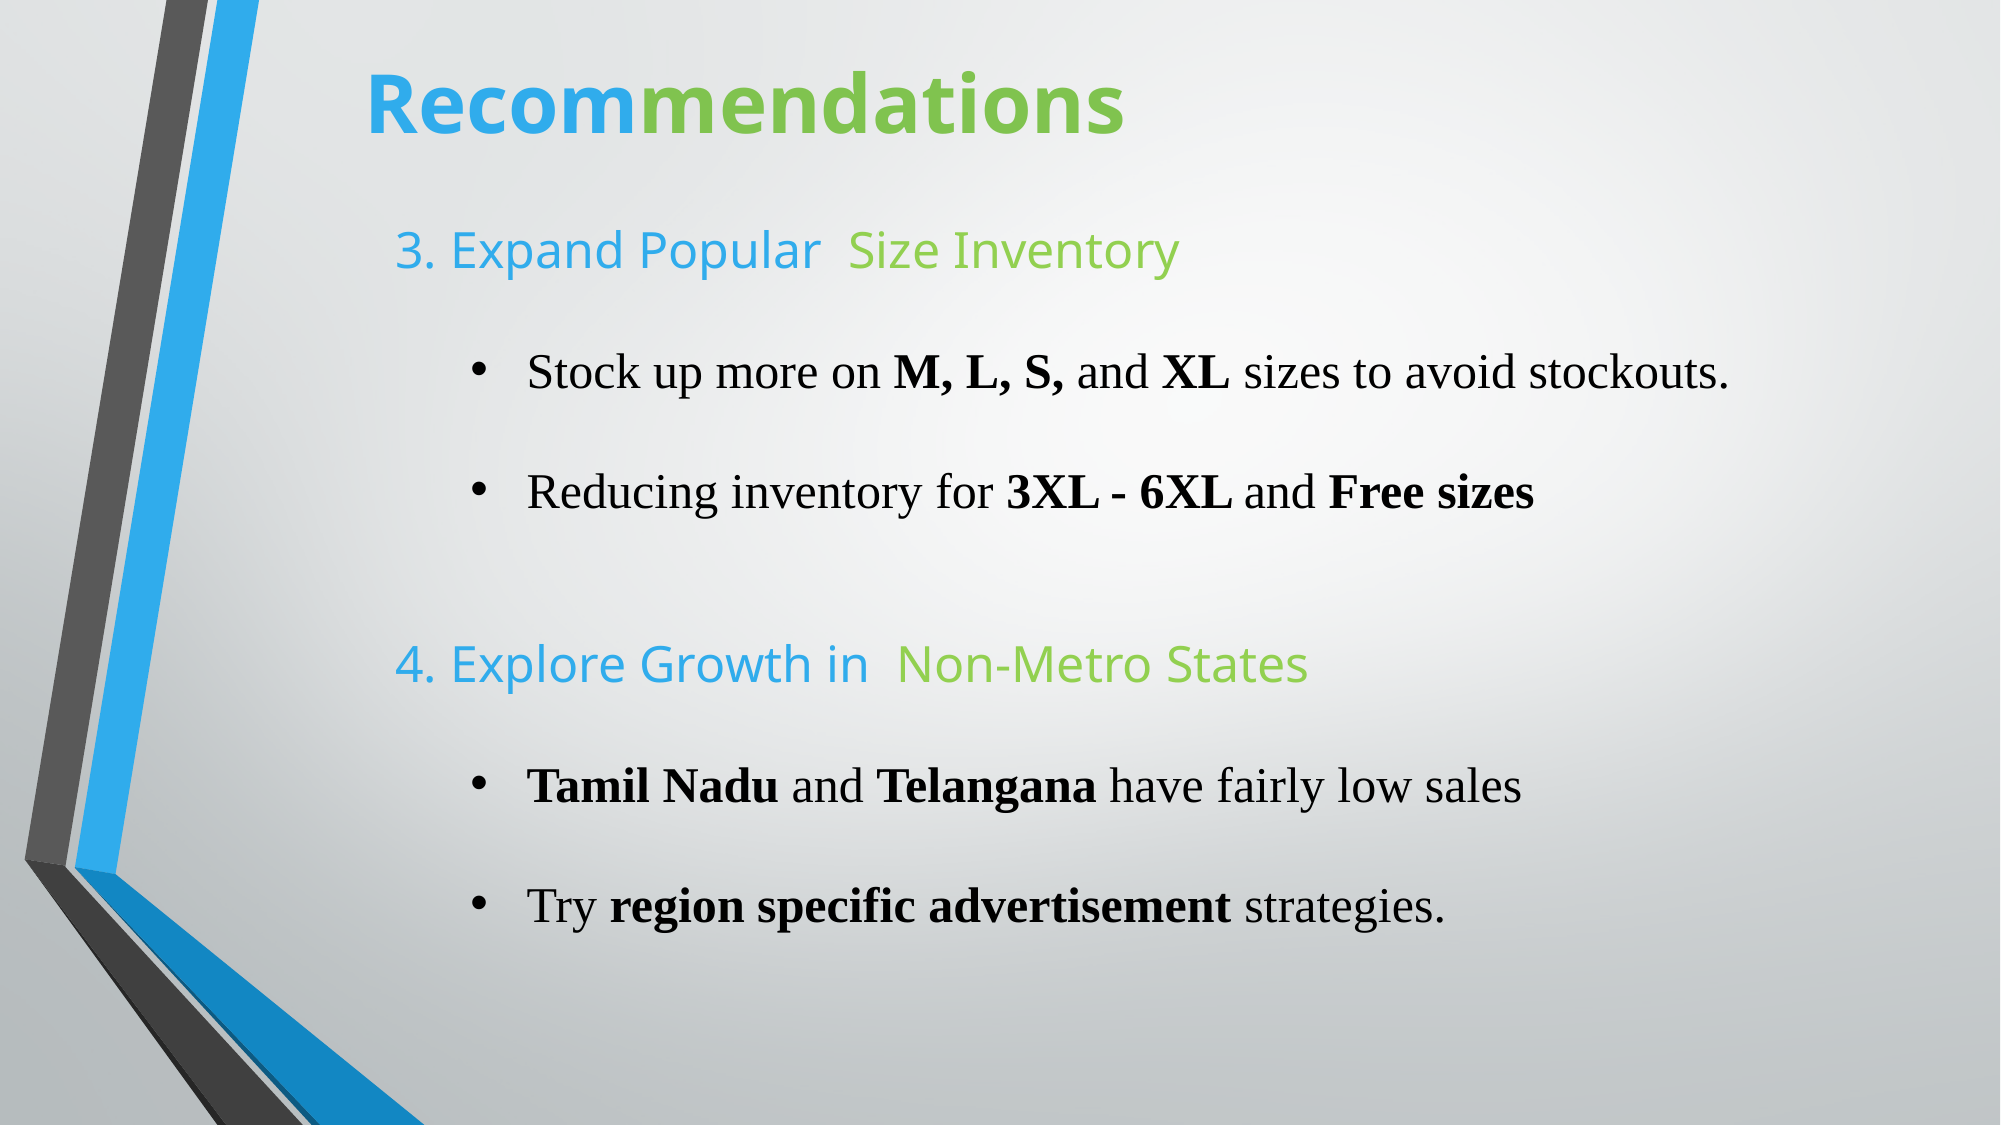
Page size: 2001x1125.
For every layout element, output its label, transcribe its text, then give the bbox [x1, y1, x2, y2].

text_box 3. Expand Popular Size Inventory Stock up more on M, L, S, and XL sizes to avoid stockouts. Reducing inventory for 3XL - 6XL and Free sizes [380, 211, 1920, 526]
text_box 4. Explore Growth in Non-Metro States Tamil Nadu and Telangana have fairly low sales Try region specific advertisement strategies. [380, 625, 1920, 940]
title Recommendations [319, 43, 1171, 158]
